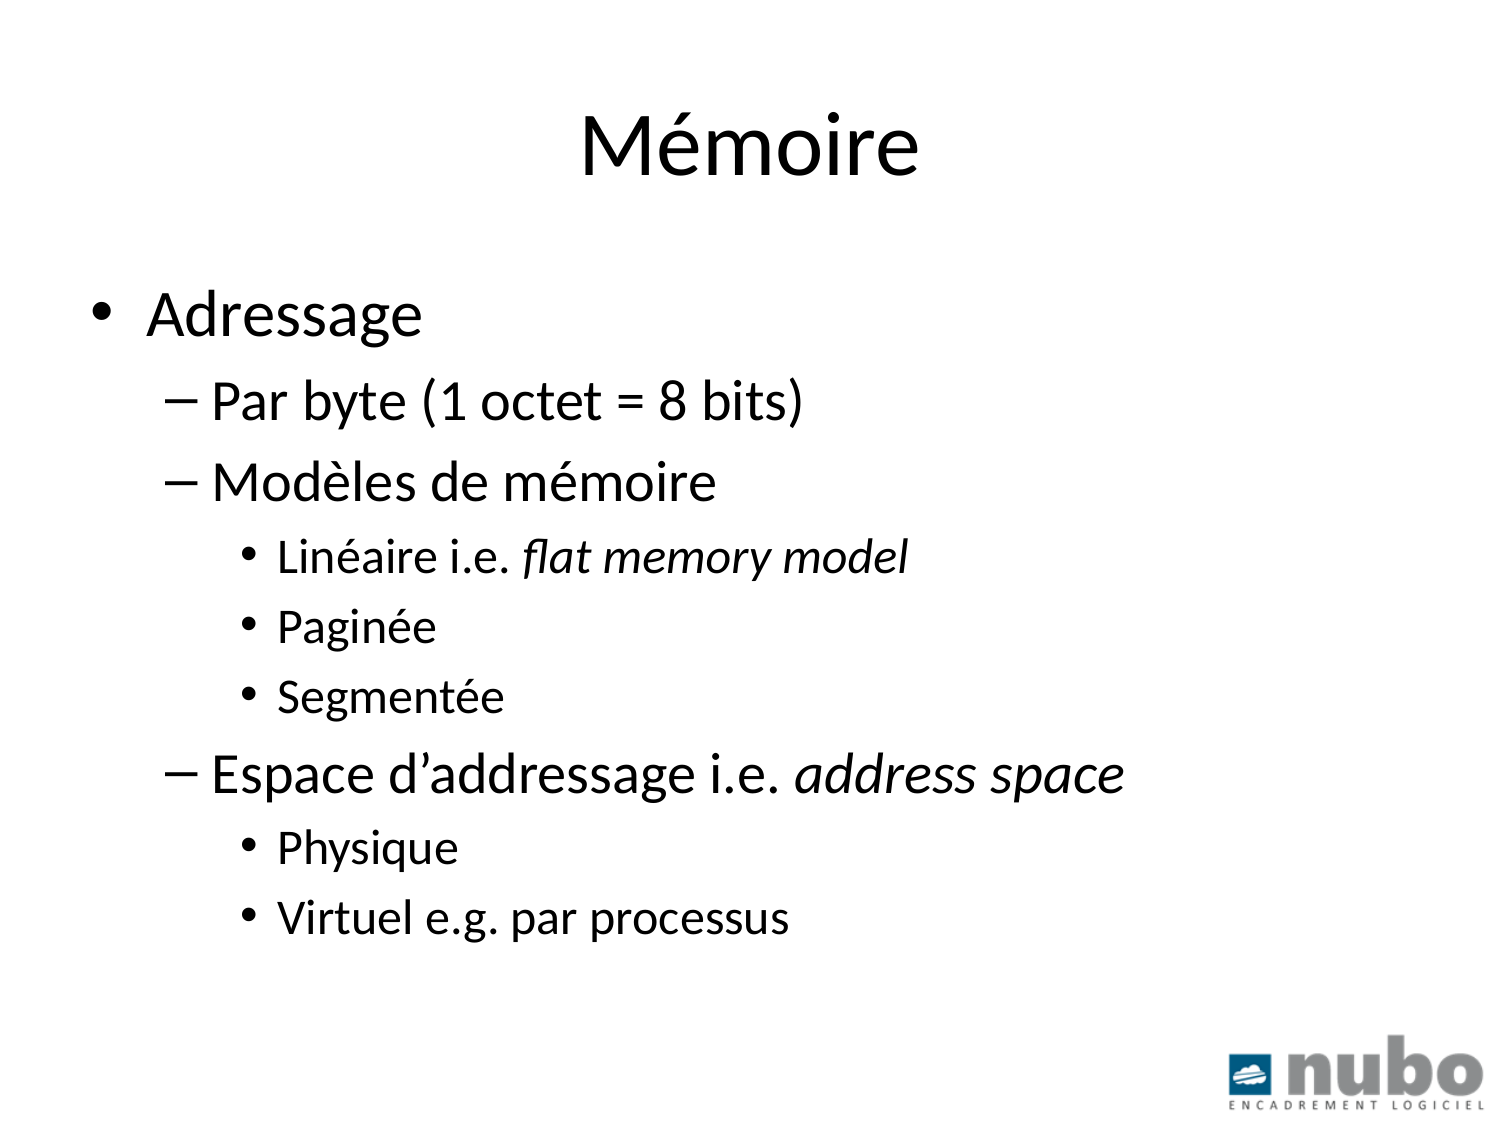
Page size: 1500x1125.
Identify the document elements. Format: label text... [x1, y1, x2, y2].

picture [1226, 1032, 1488, 1113]
title Mémoire [75, 45, 1425, 233]
list Adressage Par byte (1 octet = 8 bits) Modèles de mémoire Linéaire i.e. flat memory model Paginée Segmentée Espace d’addressage i.e. address space Physique Virtuel e.g. par processus [75, 262, 1425, 1005]
